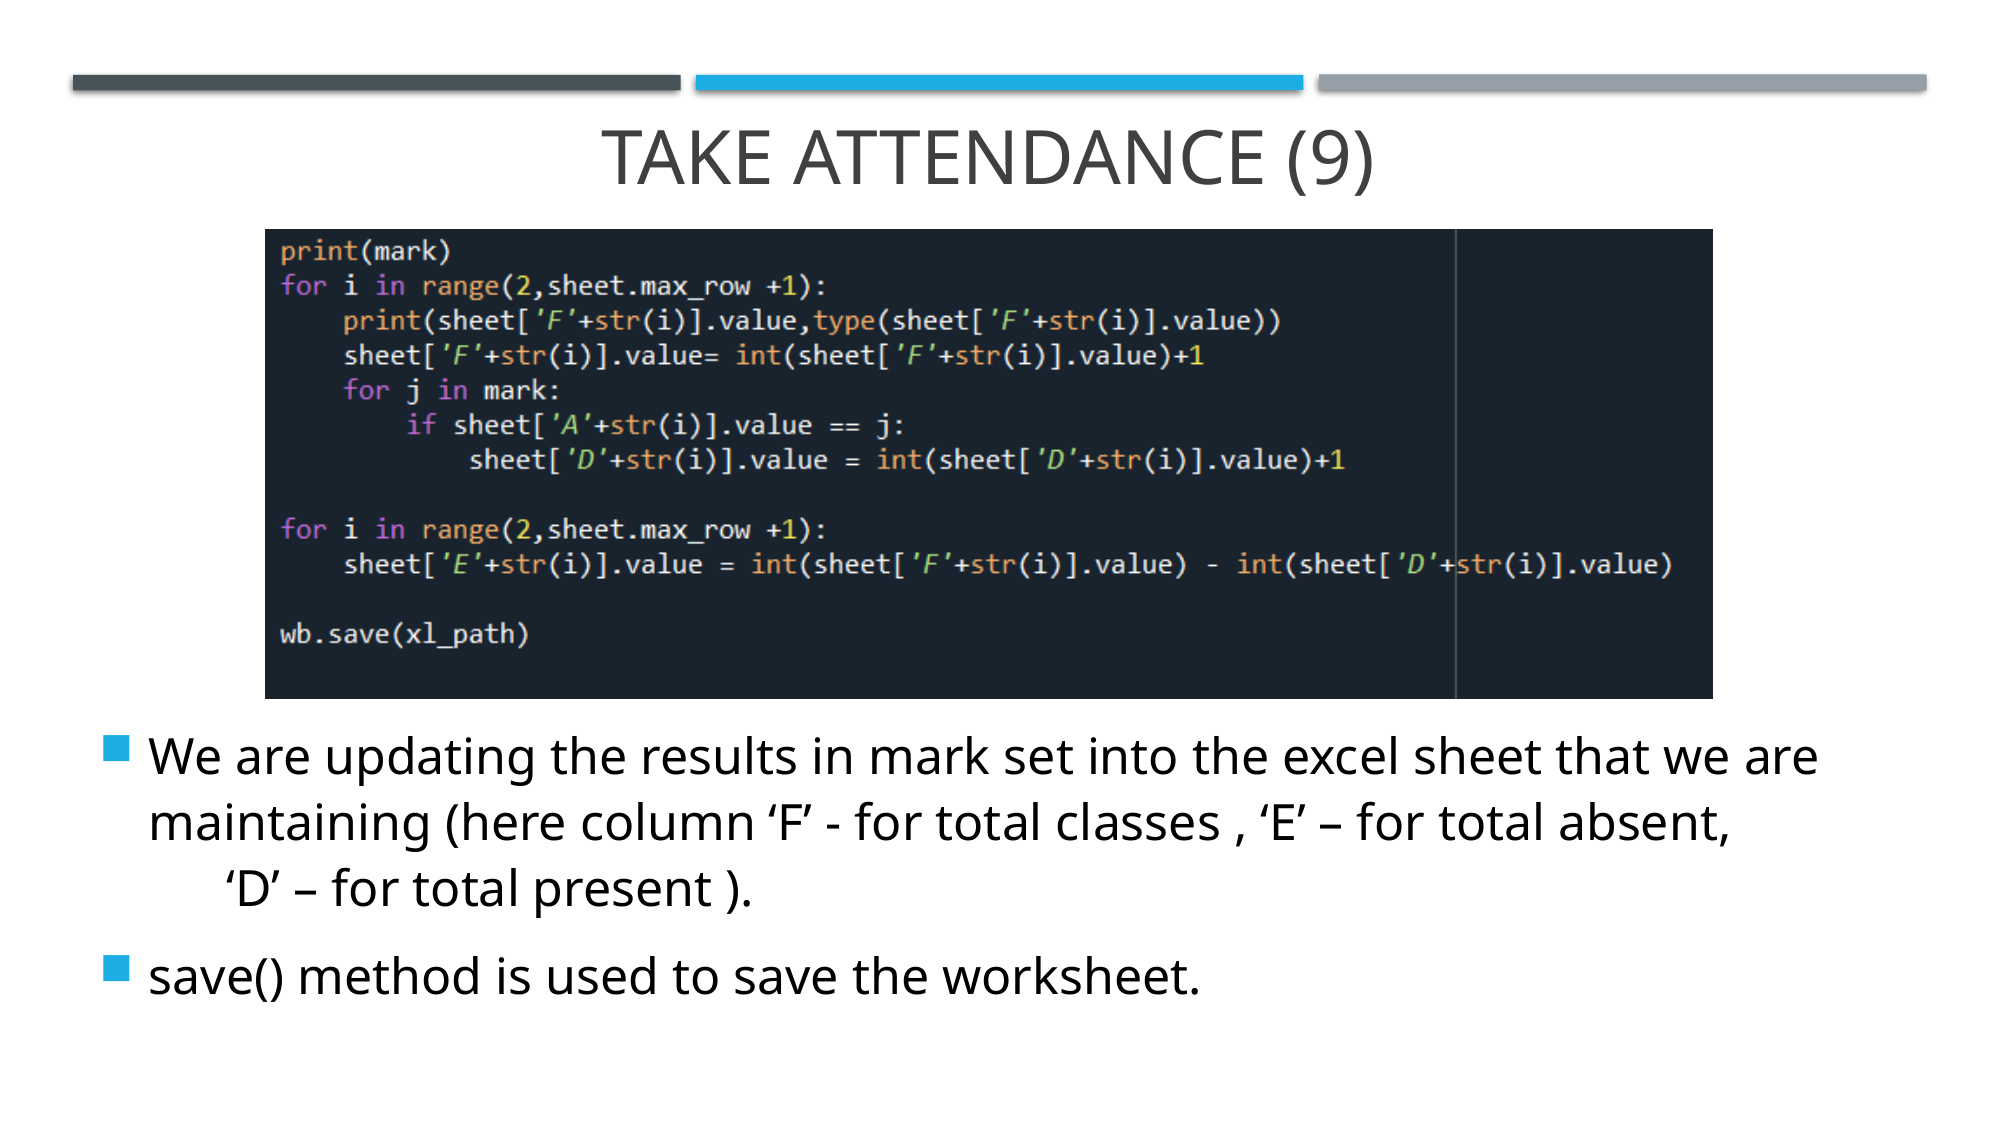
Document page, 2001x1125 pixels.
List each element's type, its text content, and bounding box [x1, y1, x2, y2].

list We are updating the results in mark set into the excel sheet that we are maintaining (here column ‘F’ - for total classes , ‘E’ – for total absent, ‘D’ – for total present ). save() method is used to save the worksheet. [83, 597, 1893, 1125]
picture [265, 228, 1713, 700]
title Take attendance (9) [83, 11, 1893, 207]
